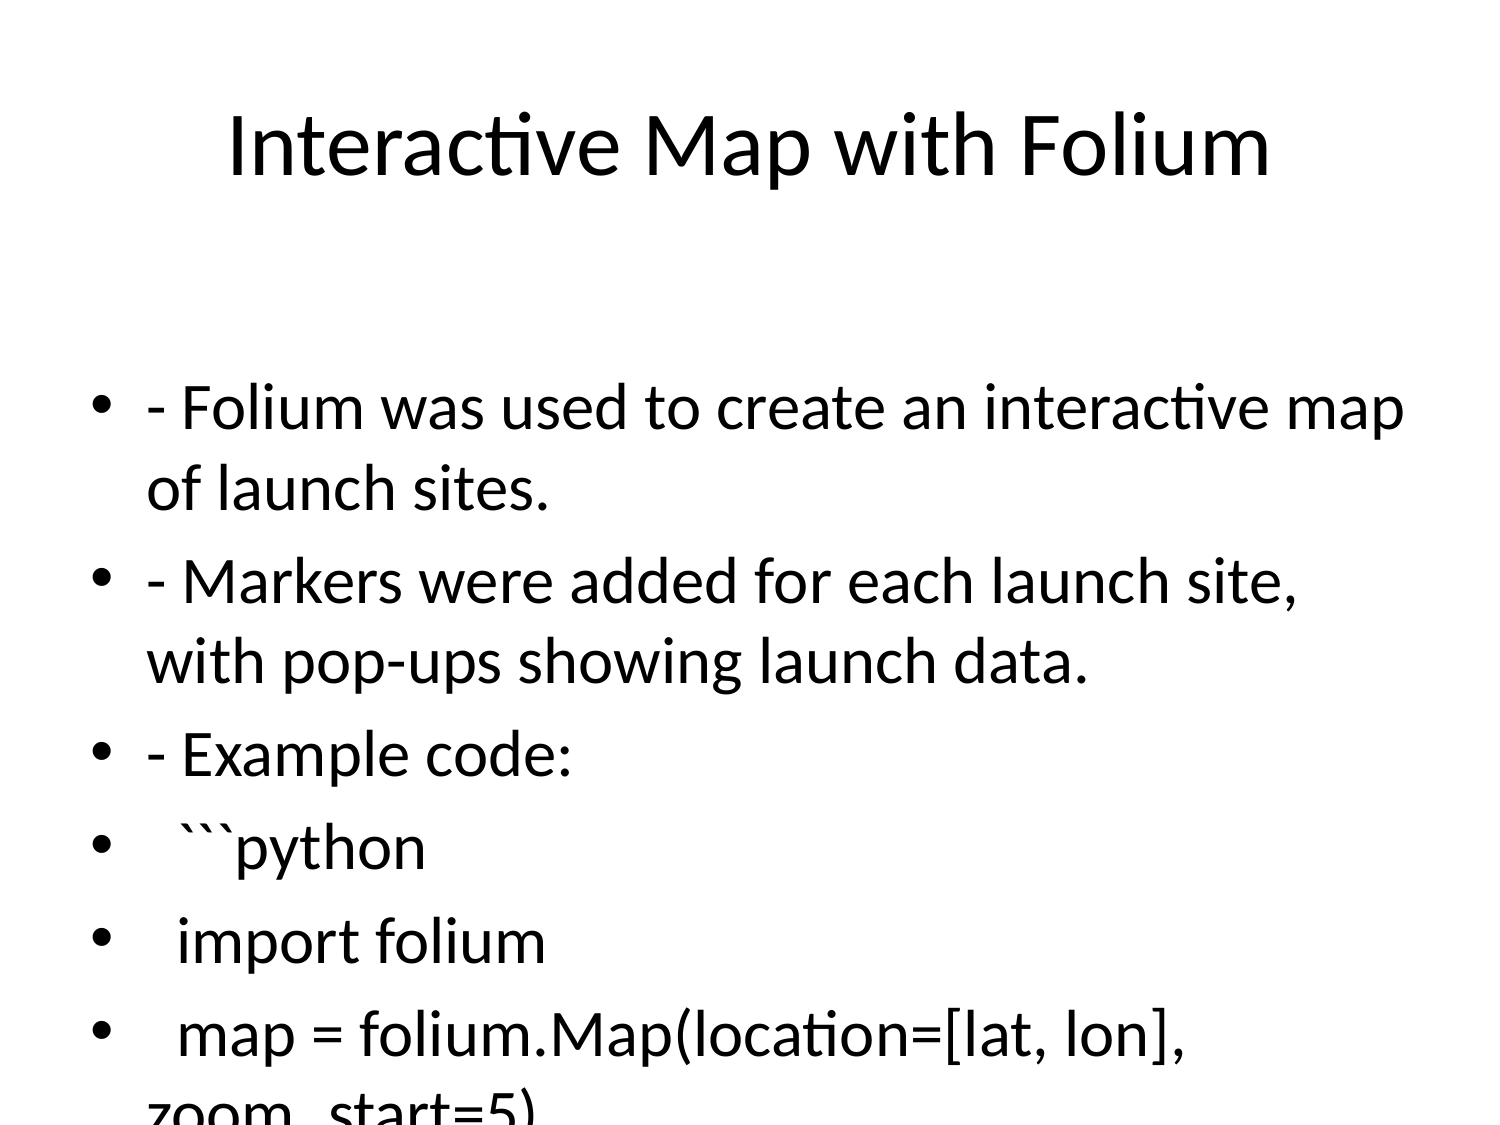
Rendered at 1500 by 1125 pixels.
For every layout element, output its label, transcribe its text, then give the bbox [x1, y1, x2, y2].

list - Folium was used to create an interactive map of launch sites. - Markers were added for each launch site, with pop-ups showing launch data. - Example code: ```python import folium map = folium.Map(location=[lat, lon], zoom_start=5) folium.Marker([lat, lon], popup="Launch Site").add_to(map) ``` [75, 262, 1425, 1005]
title Interactive Map with Folium [75, 45, 1425, 233]
